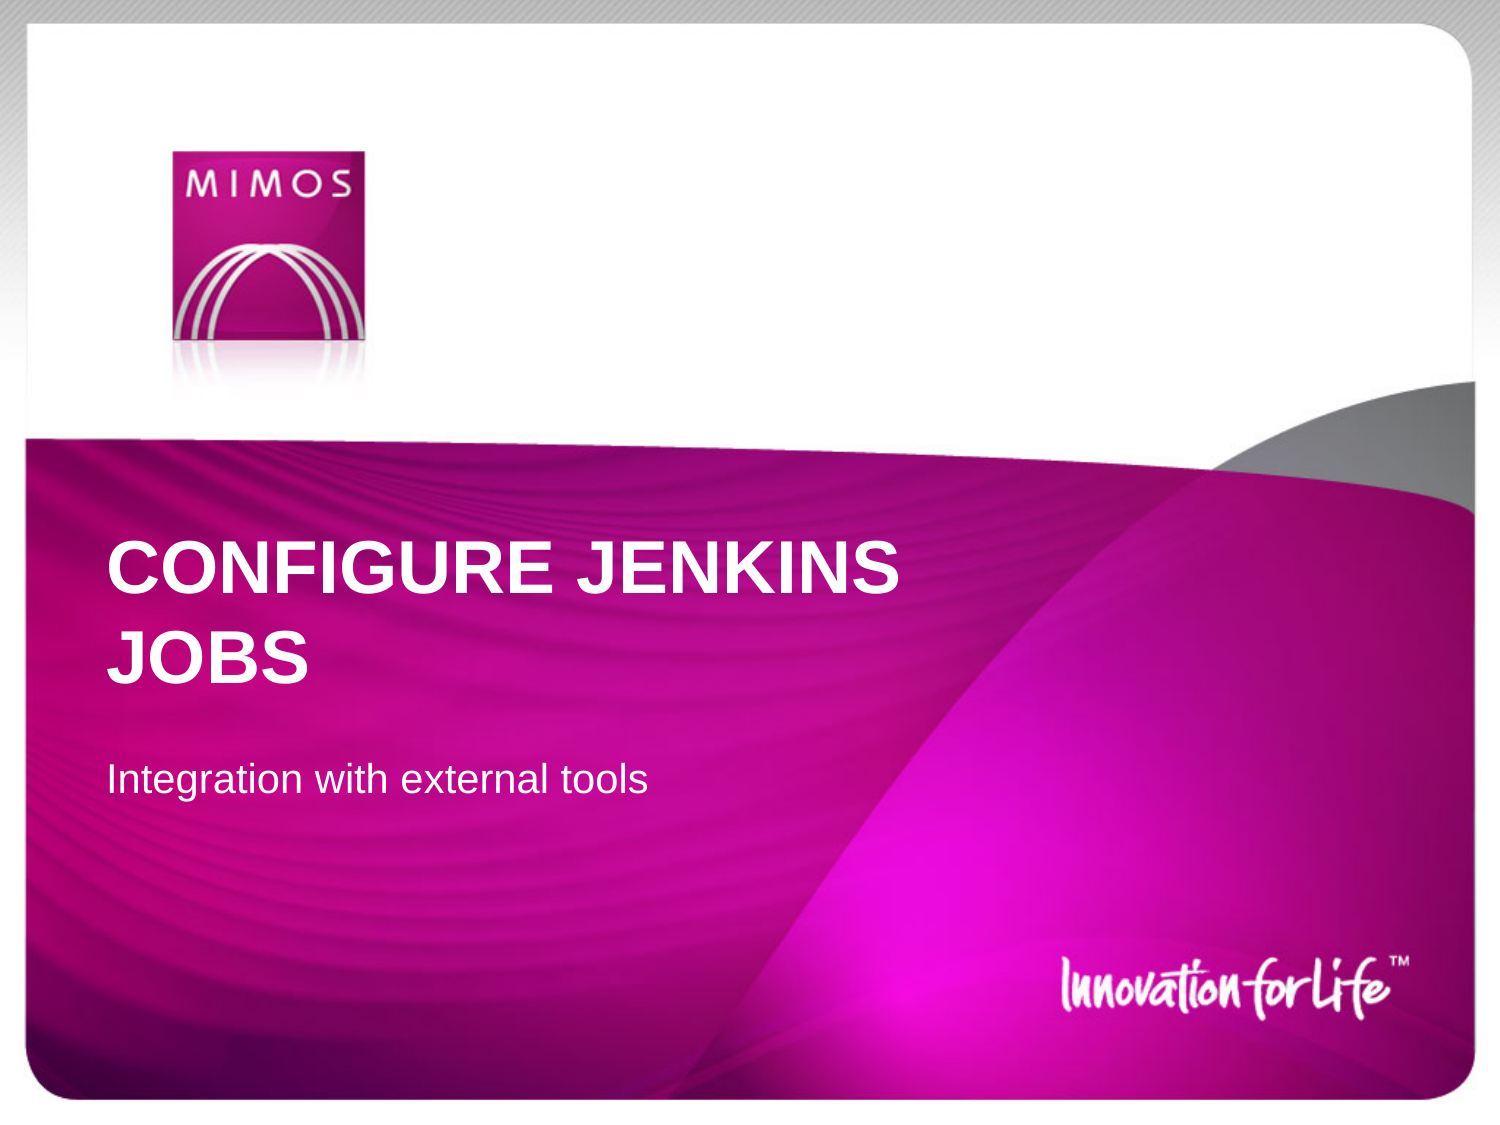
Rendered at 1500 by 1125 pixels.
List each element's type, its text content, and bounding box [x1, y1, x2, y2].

list Integration with external tools [91, 744, 1018, 849]
picture [0, 0, 1500, 1125]
title Configure jenkins jobs [91, 511, 1018, 735]
